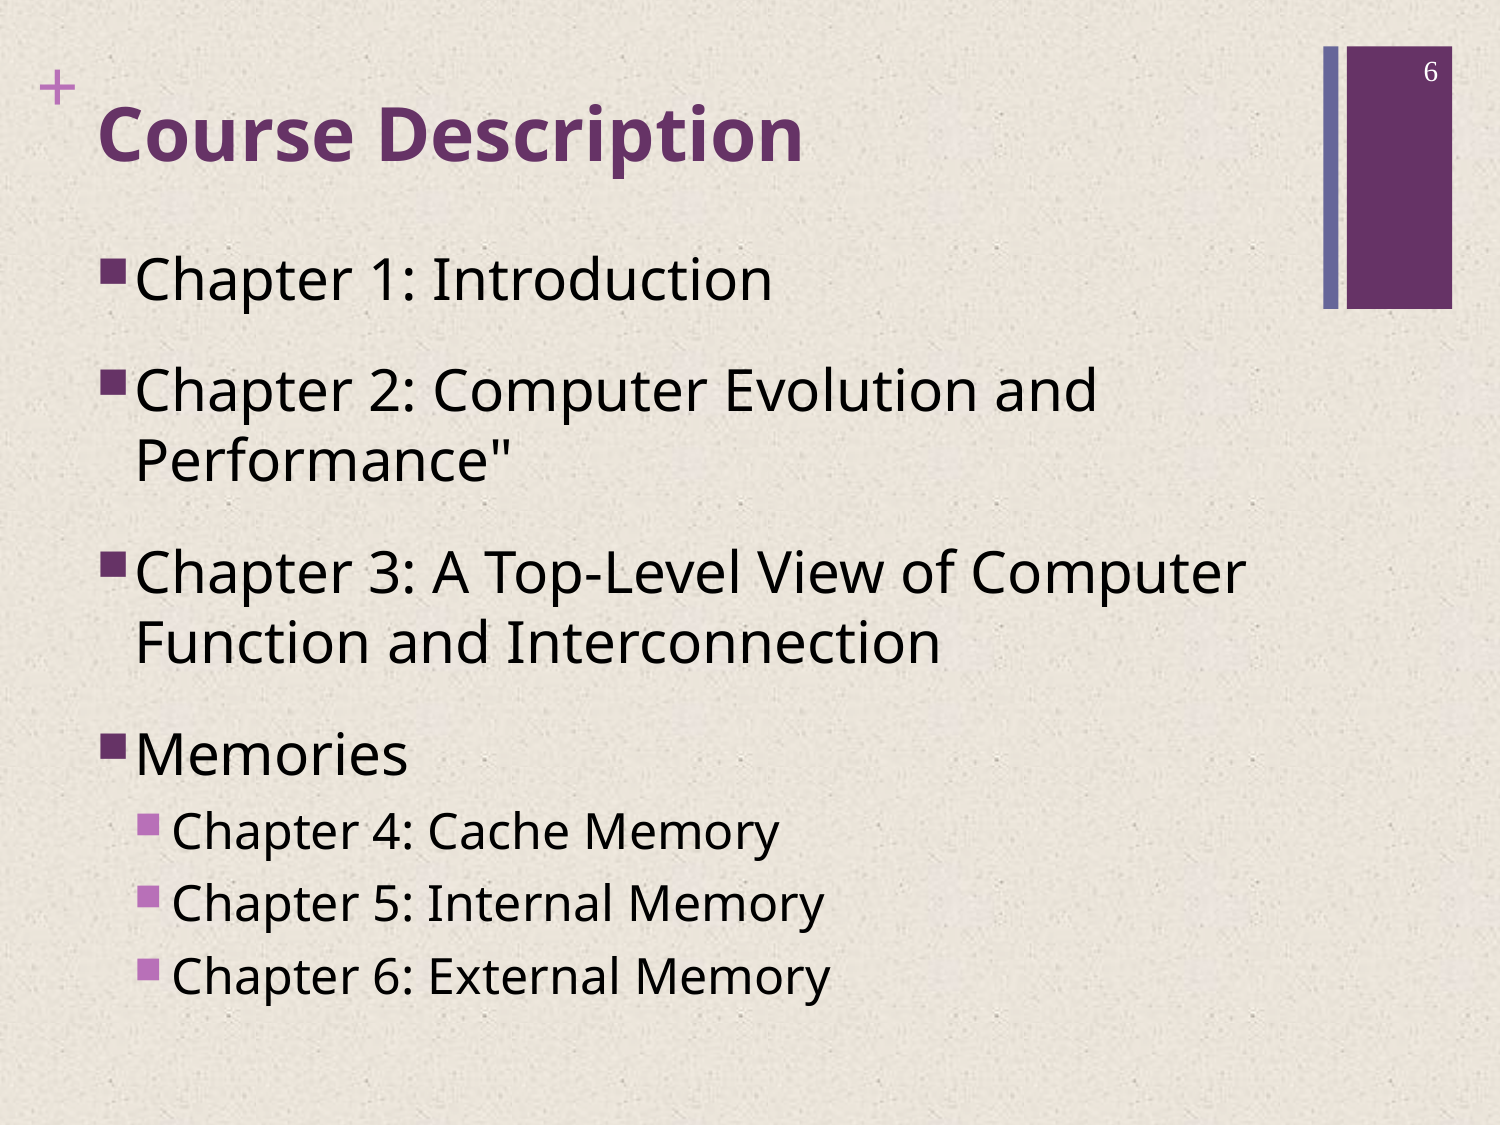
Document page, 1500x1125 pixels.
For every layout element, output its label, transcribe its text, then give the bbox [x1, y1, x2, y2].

title Course Description [81, 79, 1322, 234]
list Chapter 1: Introduction Chapter 2: Computer Evolution and Performance" Chapter 3: A Top-Level View of Computer Function and Interconnection Memories Chapter 4: Cache Memory Chapter 5: Internal Memory Chapter 6: External Memory [81, 234, 1322, 1005]
slide_number 6 [1362, 39, 1454, 100]
